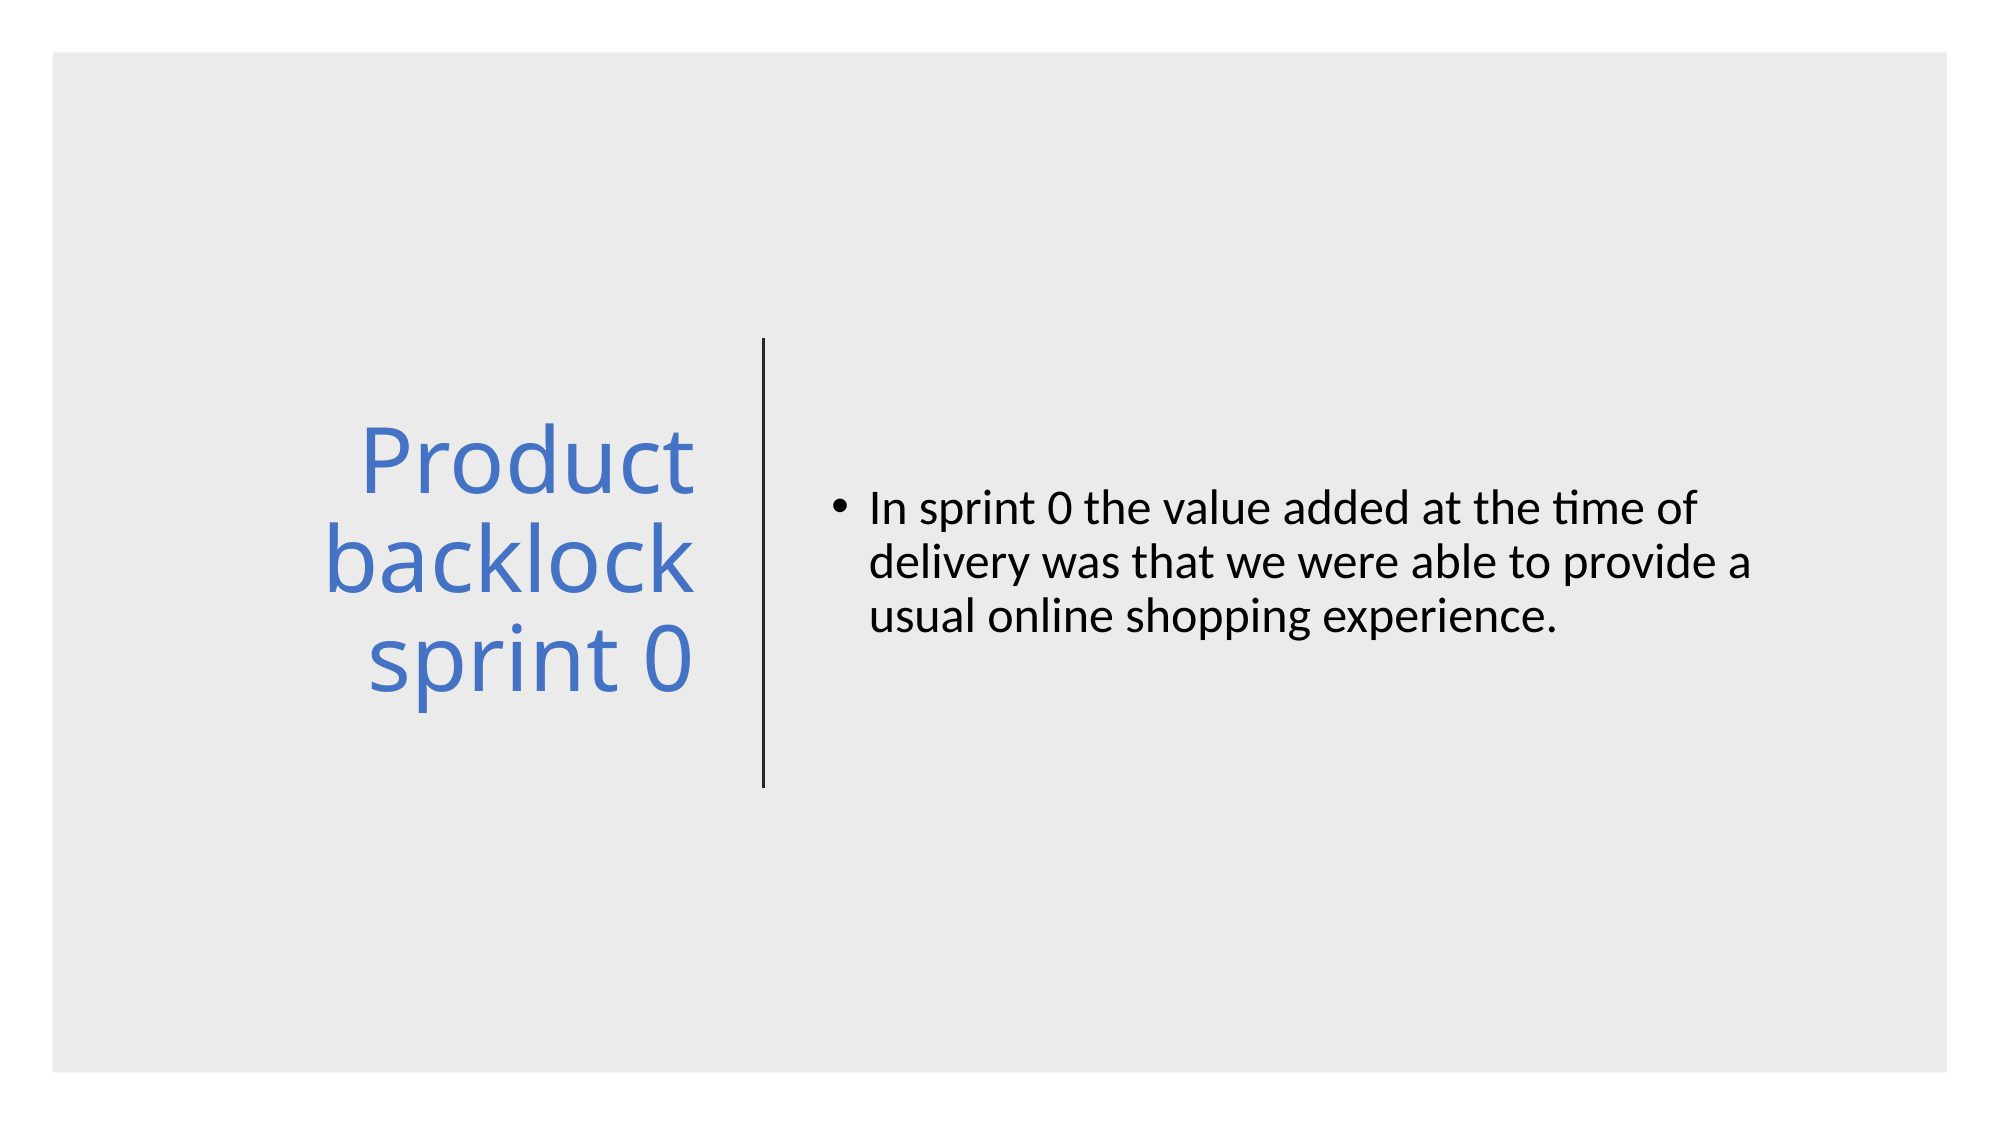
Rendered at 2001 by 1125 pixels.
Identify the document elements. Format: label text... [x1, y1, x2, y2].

text_box [52, 51, 1948, 1073]
list In sprint 0 the value added at the time of delivery was that we were able to provide a usual online shopping experience. [816, 158, 1863, 967]
title Product backlock sprint 0 [137, 158, 711, 967]
